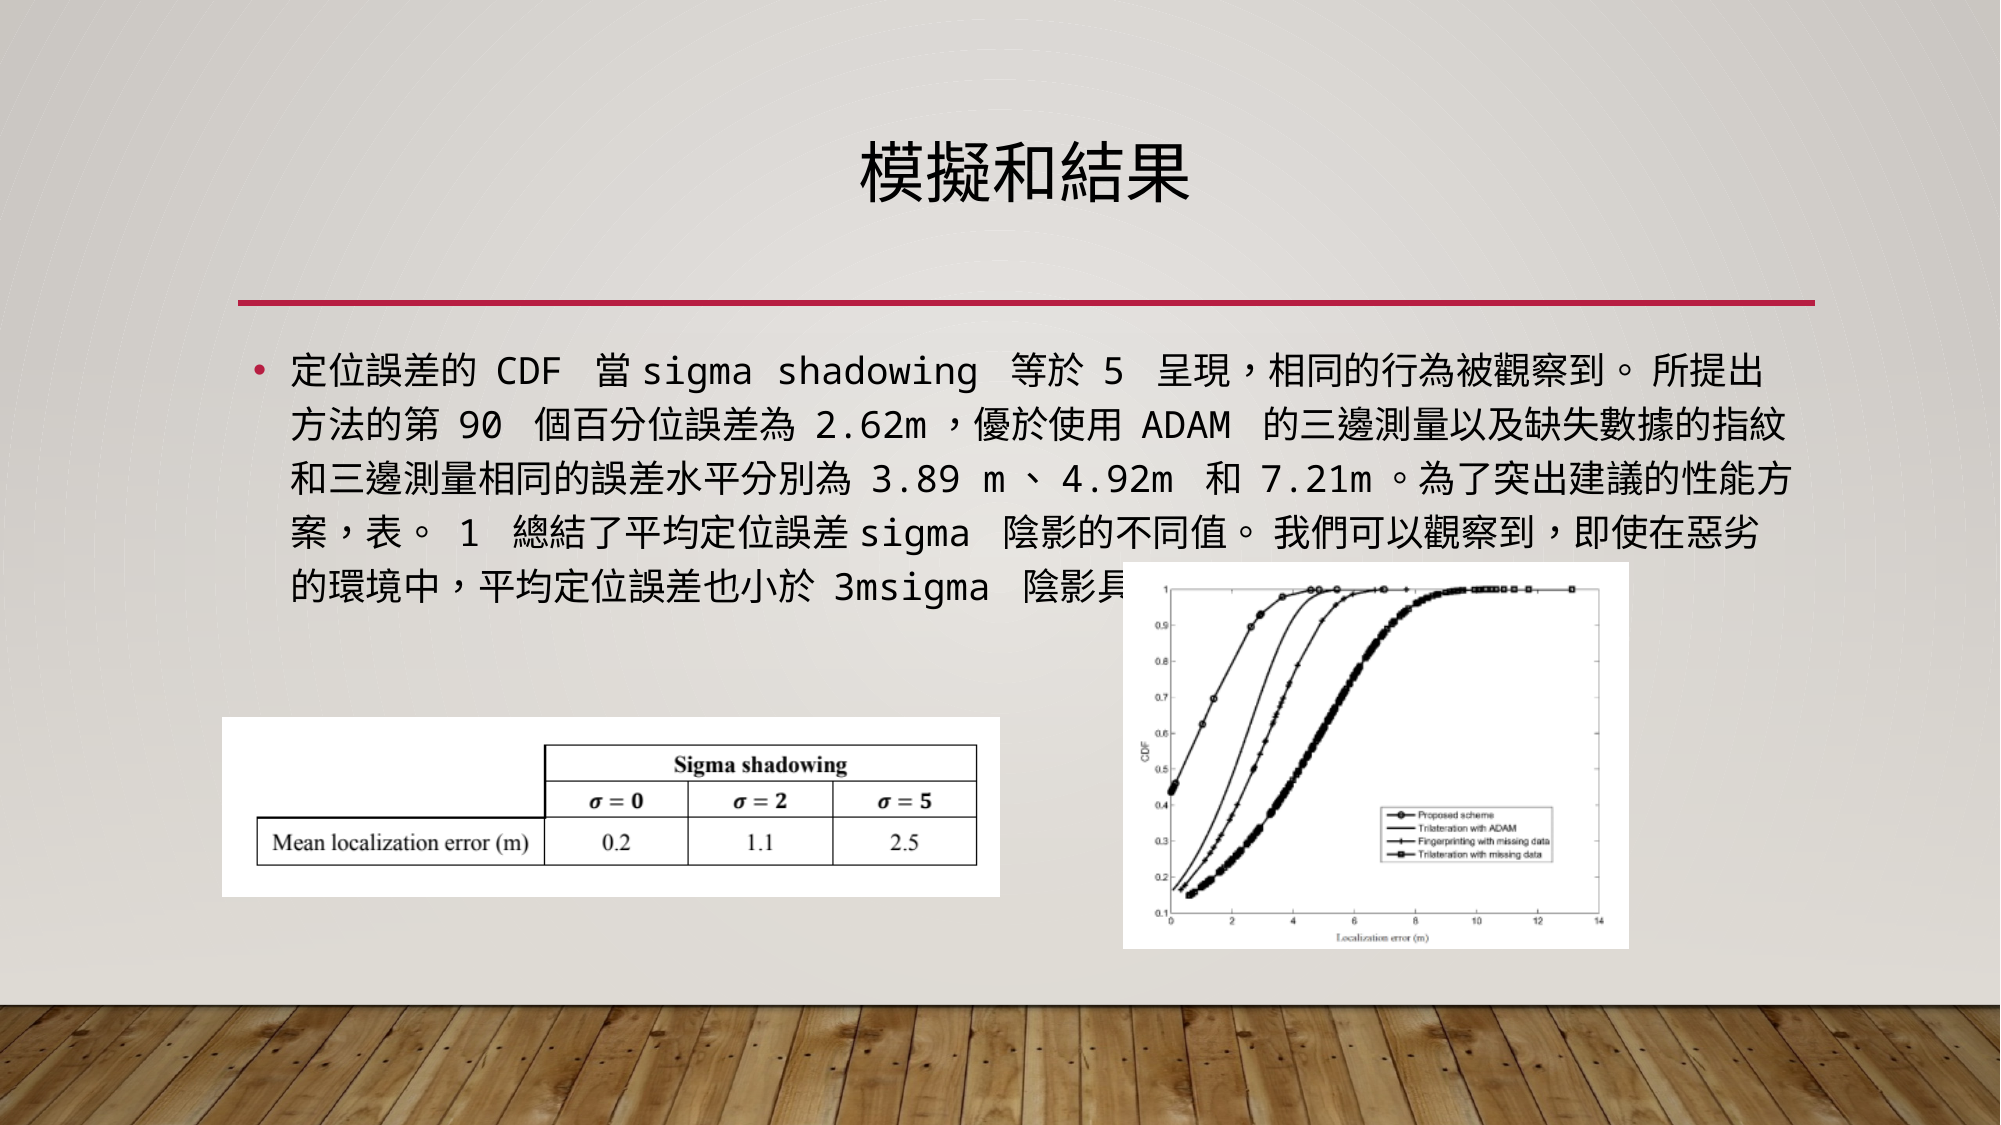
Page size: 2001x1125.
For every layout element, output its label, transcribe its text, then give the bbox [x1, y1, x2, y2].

picture [221, 716, 1001, 897]
list 定位誤差的 CDF 當sigma shadowing 等於 5 呈現，相同的行為被觀察到。 所提出方法的第 90 個百分位誤差為 2.62m，優於使用 ADAM 的三邊測量以及缺失數據的指紋和三邊測量相同的誤差水平分別為 3.89 m、4.92m 和 7.21m。為了突出建議的性能方案，表。 1 總結了平均定位誤差sigma 陰影的不同值。 我們可以觀察到，即使在惡劣的環境中，平均定位誤差也小於 3msigma 陰影具有重要價值的環境。 [238, 330, 1814, 897]
picture [0, 1005, 2000, 1125]
title 模擬和結果 [238, 131, 1814, 305]
picture [1122, 562, 1629, 949]
